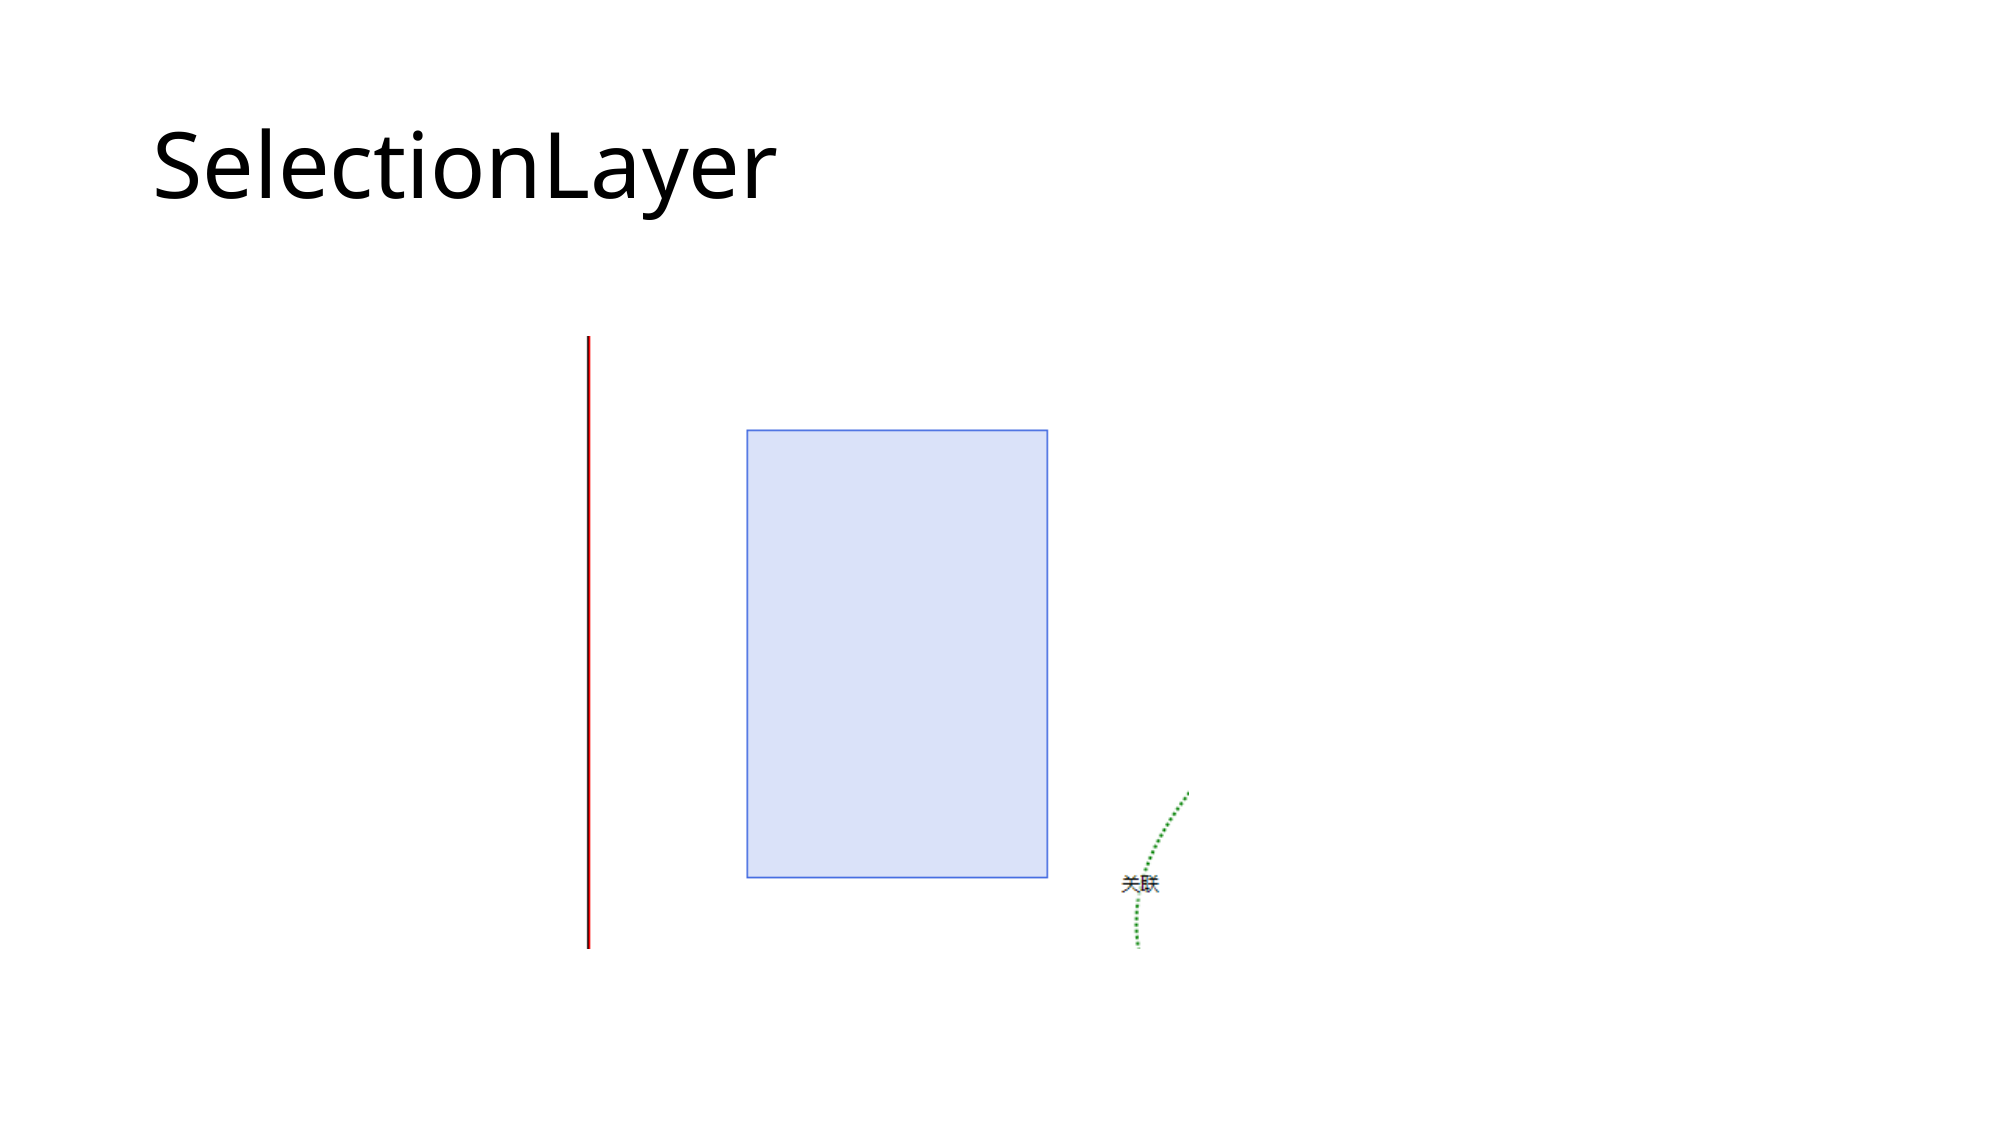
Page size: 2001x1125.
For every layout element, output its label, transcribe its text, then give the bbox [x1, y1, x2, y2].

title SelectionLayer [137, 59, 1863, 278]
picture [577, 336, 1189, 949]
